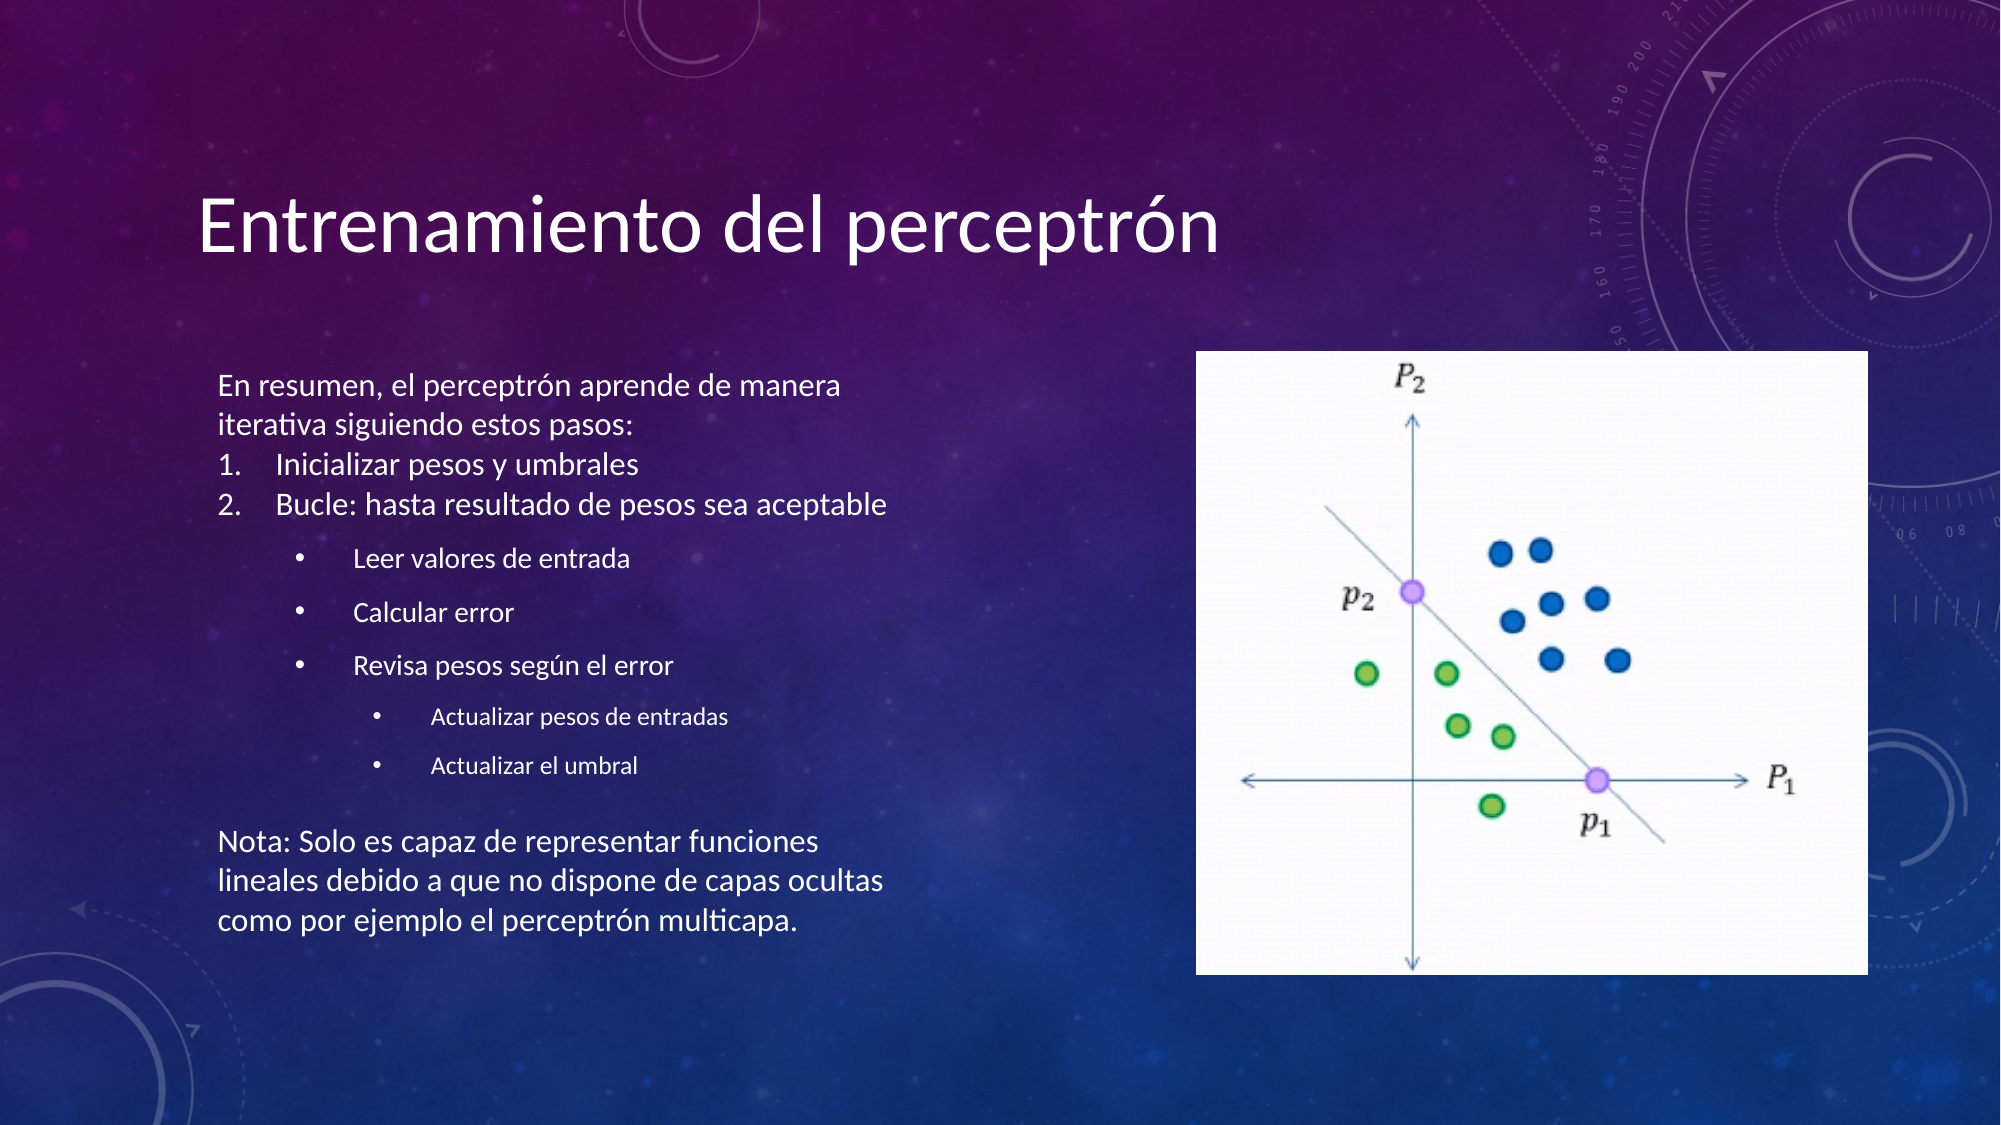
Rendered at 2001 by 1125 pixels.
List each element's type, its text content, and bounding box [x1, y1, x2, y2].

list En resumen, el perceptrón aprende de manera iterativa siguiendo estos pasos: Inicializar pesos y umbrales Bucle: hasta resultado de pesos sea aceptable Leer valores de entrada Calcular error Revisa pesos según el error Actualizar pesos de entradas Actualizar el umbral Nota: Solo es capaz de representar funciones lineales debido a que no dispone de capas ocultas como por ejemplo el perceptrón multicapa. [183, 351, 909, 950]
picture [0, 0, 2001, 1125]
title Entrenamiento del perceptrón [183, 99, 1708, 339]
